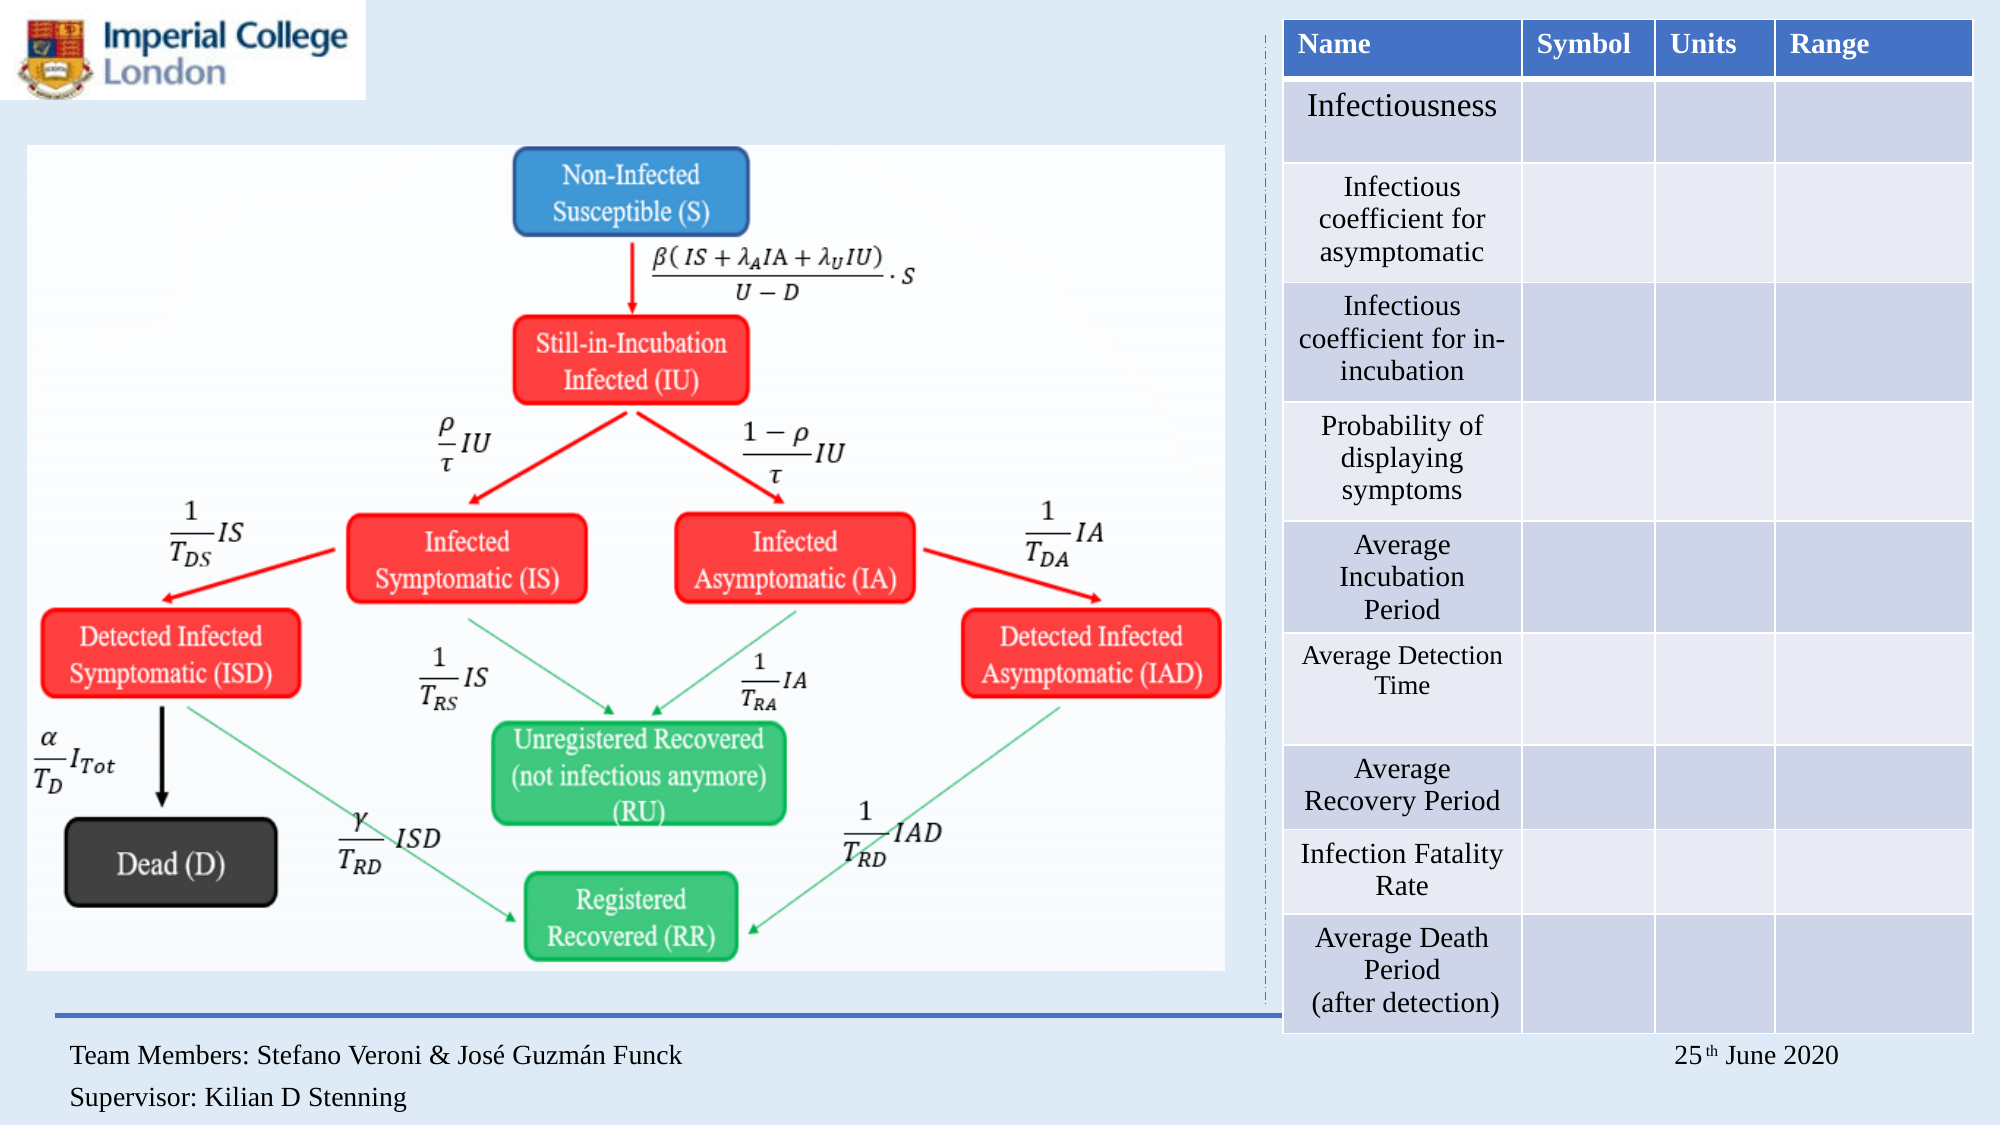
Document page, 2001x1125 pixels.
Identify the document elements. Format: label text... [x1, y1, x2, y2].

subtitle Team Members: Stefano Veroni & José Guzmán Funck 25th June 2020 Supervisor: Kilian D Stenning [54, 1033, 1960, 1121]
picture [0, 0, 366, 100]
picture [27, 145, 1225, 971]
